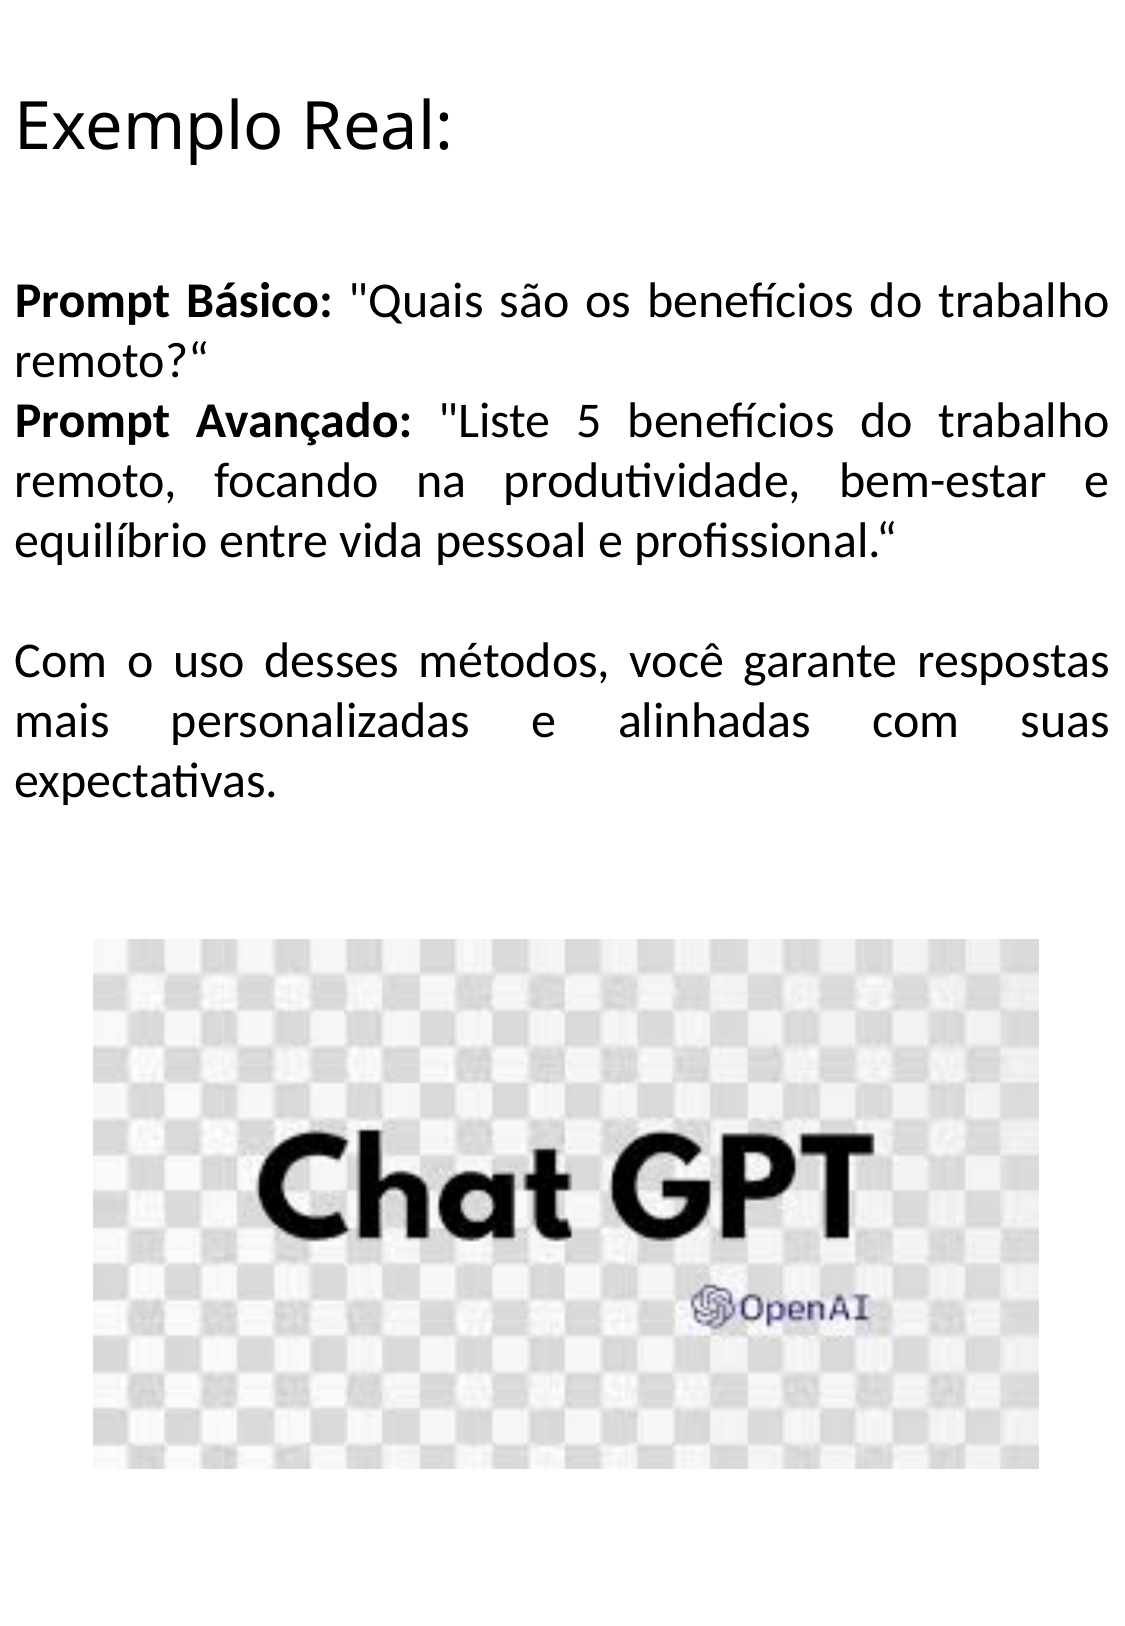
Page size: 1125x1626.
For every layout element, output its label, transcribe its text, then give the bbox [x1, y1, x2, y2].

picture [93, 938, 1040, 1470]
text_box Exemplo Real: [0, 75, 1125, 170]
text_box Prompt Básico: "Quais são os benefícios do trabalho remoto?“ Prompt Avançado: "Liste 5 benefícios do trabalho remoto, focando na produtividade, bem-estar e equilíbrio entre vida pessoal e profissional.“ Com o uso desses métodos, você garante respostas mais personalizadas e alinhadas com suas expectativas. [0, 259, 1125, 815]
